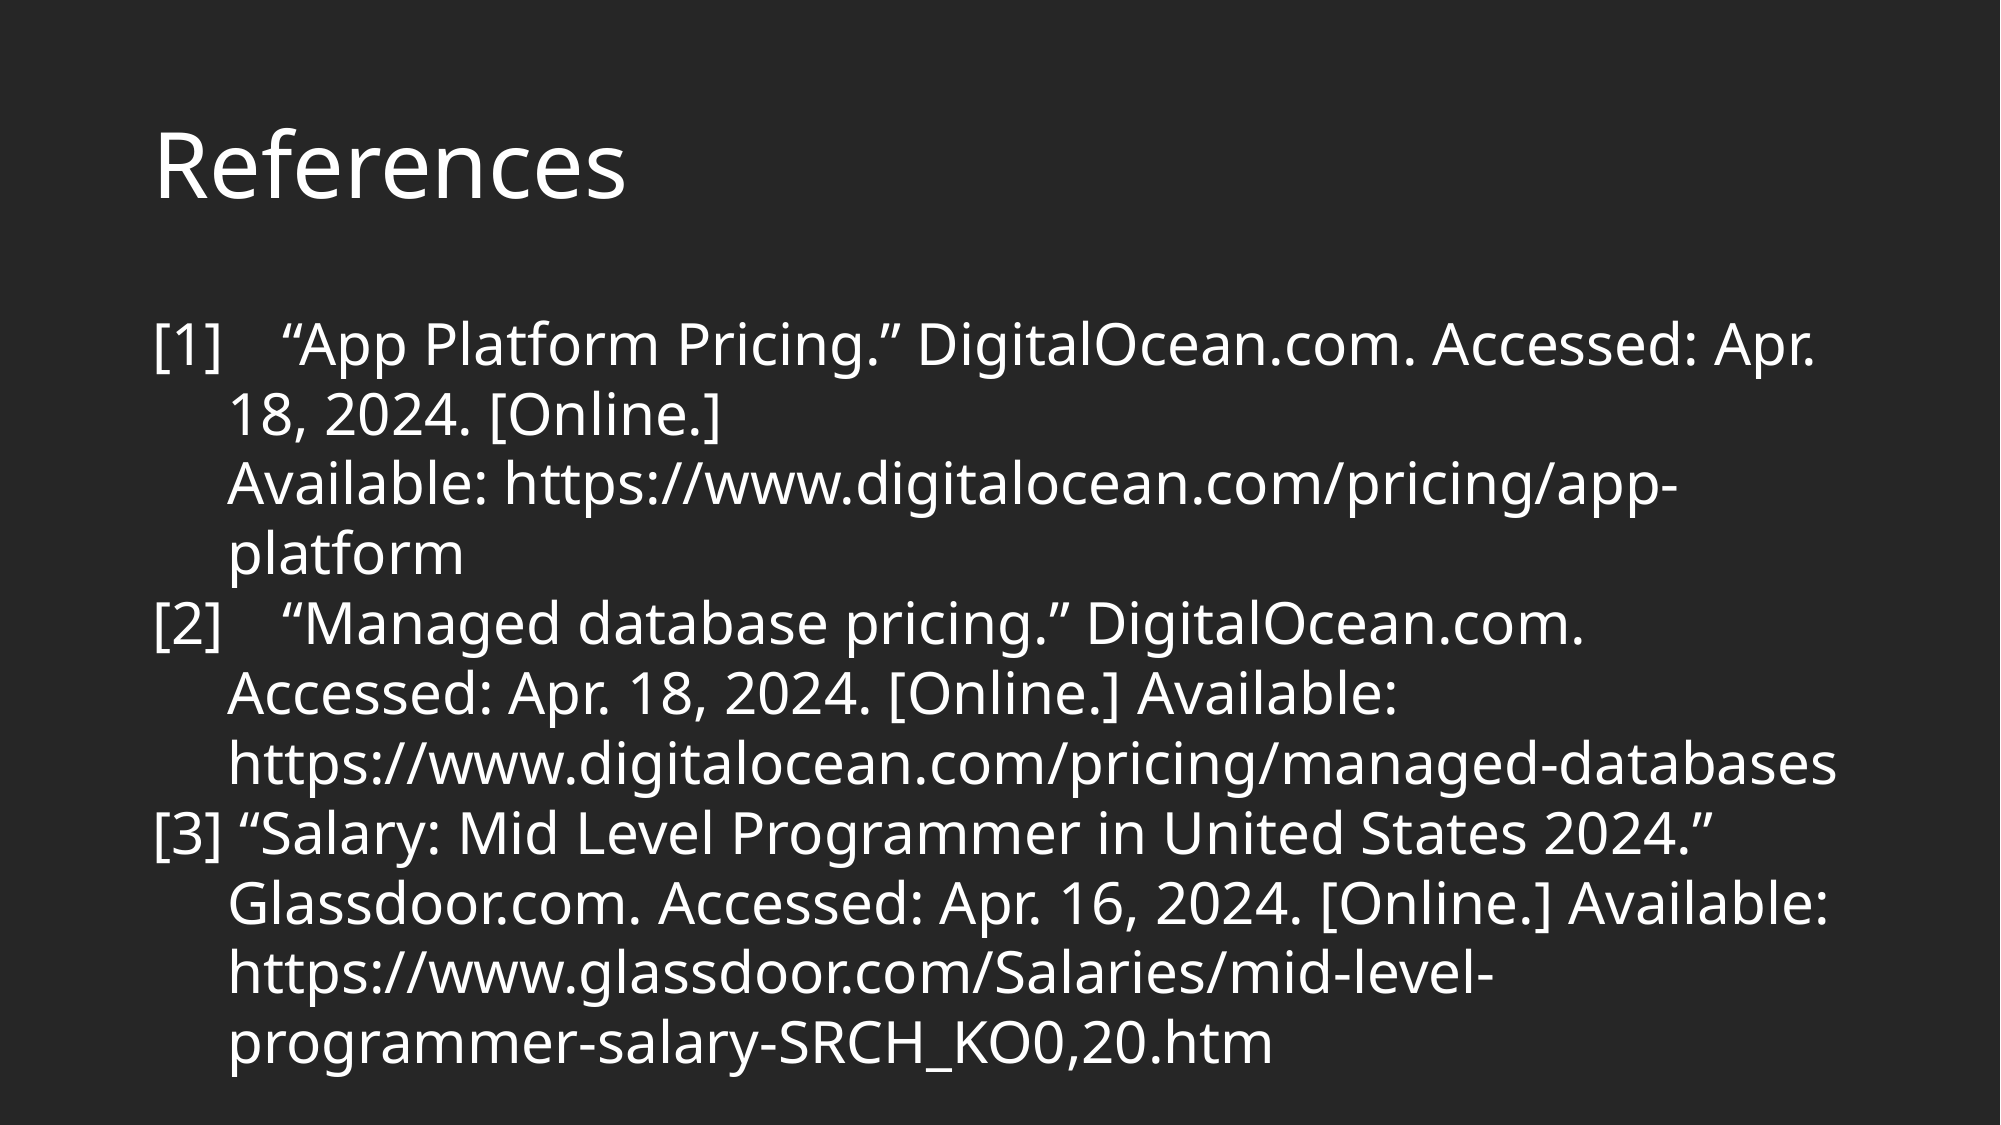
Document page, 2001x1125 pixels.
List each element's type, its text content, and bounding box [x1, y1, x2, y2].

list [1] “App Platform Pricing.” DigitalOcean.com. Accessed: Apr. 18, 2024. [Online.] Available: https://www.digitalocean.com/pricing/app-platform [2] “Managed database pricing.” DigitalOcean.com. Accessed: Apr. 18, 2024. [Online.] Available: https://www.digitalocean.com/pricing/managed-databases [3] “Salary: Mid Level Programmer in United States 2024.” Glassdoor.com. Accessed: Apr. 16, 2024. [Online.] Available: https://www.glassdoor.com/Salaries/mid-level-programmer-salary-SRCH_KO0,20.htm [137, 299, 1863, 1083]
title References [137, 59, 1863, 278]
